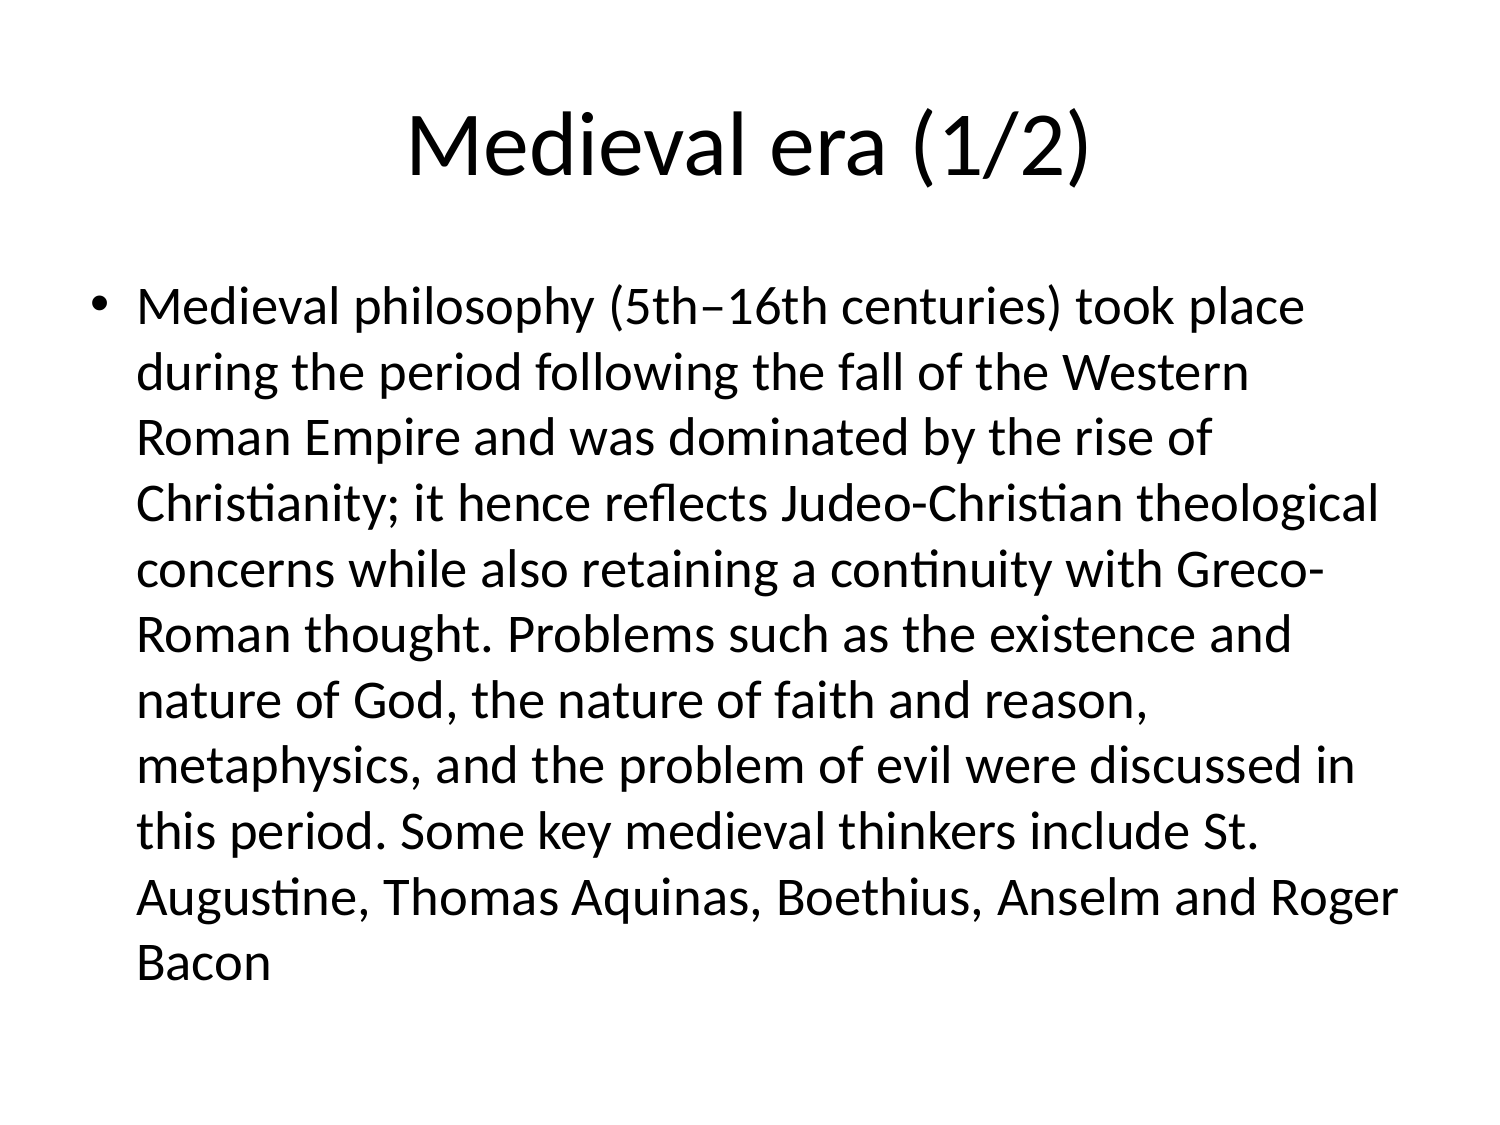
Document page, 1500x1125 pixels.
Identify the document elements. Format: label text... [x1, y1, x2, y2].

list Medieval philosophy (5th–16th centuries) took place during the period following the fall of the Western Roman Empire and was dominated by the rise of Christianity; it hence reflects Judeo-Christian theological concerns while also retaining a continuity with Greco-Roman thought. Problems such as the existence and nature of God, the nature of faith and reason, metaphysics, and the problem of evil were discussed in this period. Some key medieval thinkers include St. Augustine, Thomas Aquinas, Boethius, Anselm and Roger Bacon [75, 262, 1425, 1005]
title Medieval era (1/2) [75, 45, 1425, 233]
